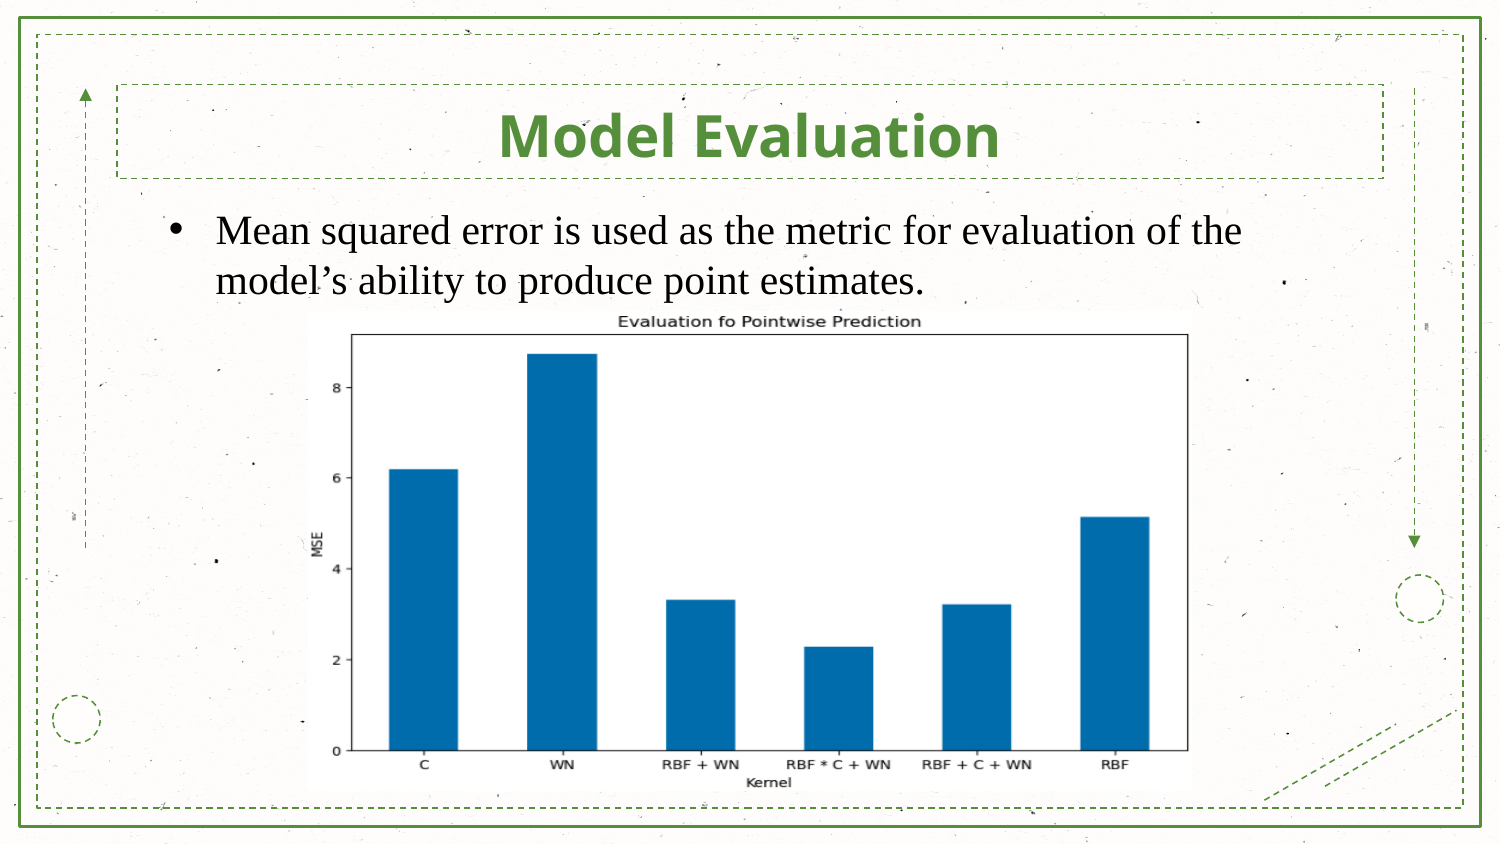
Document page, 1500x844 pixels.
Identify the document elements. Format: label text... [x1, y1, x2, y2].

picture [0, 0, 1500, 844]
text_box Mean squared error is used as the metric for evaluation of the model’s ability to produce point estimates. [153, 195, 1346, 311]
text_box Model Evaluation [116, 84, 1383, 179]
